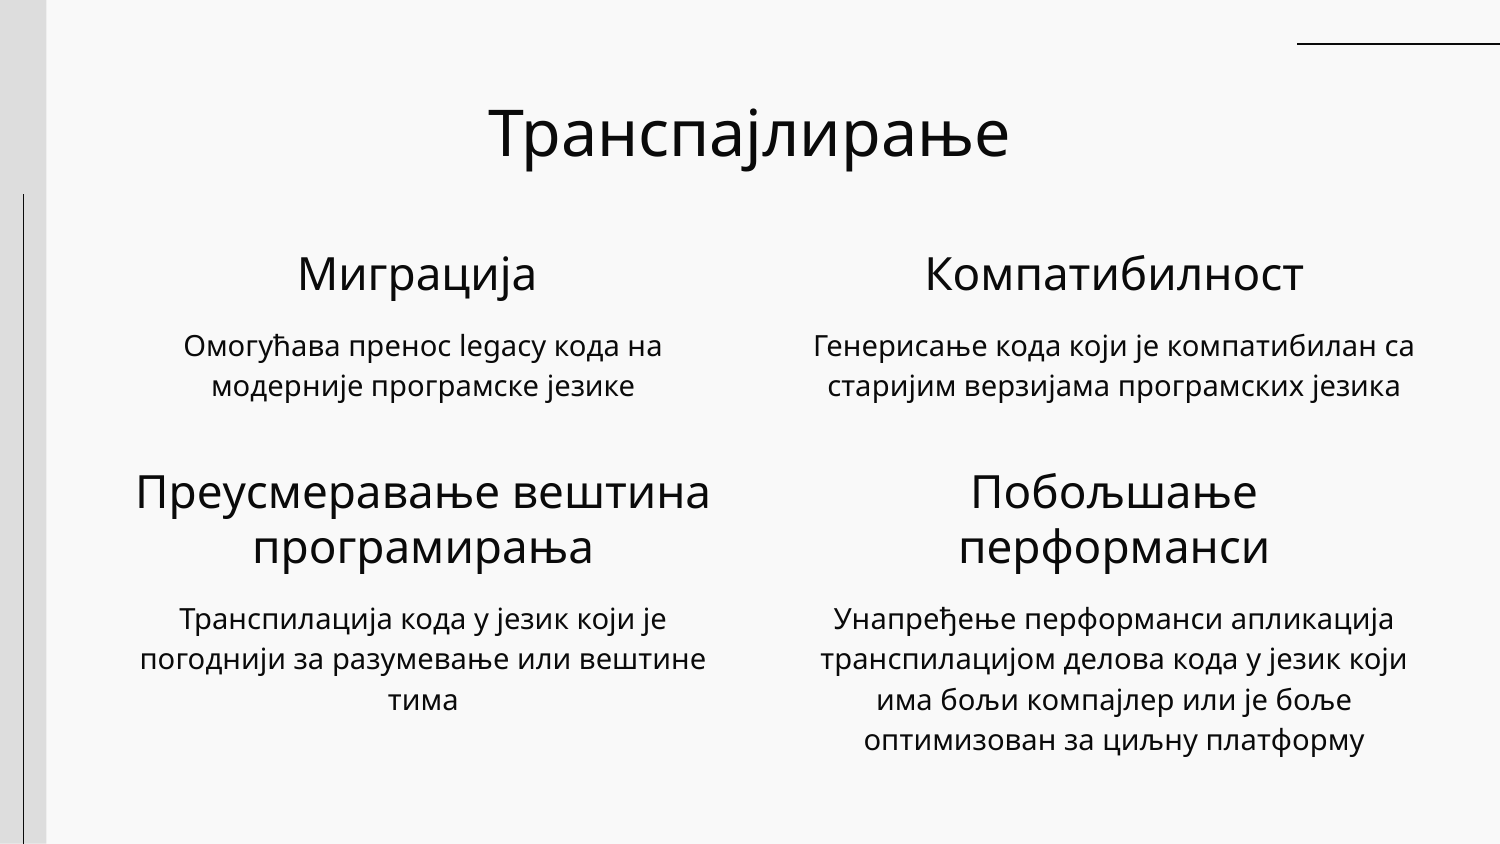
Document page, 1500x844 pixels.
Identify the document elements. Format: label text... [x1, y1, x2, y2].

title Транспајлирање [116, 77, 1383, 168]
subtitle Унапређење перформанси апликација транспилацијом делова кода у језик који има бољи компајлер или је боље оптимизован за циљну платформу [795, 589, 1433, 728]
subtitle Омогућава пренос legacy кода на модерније програмске језике [104, 316, 742, 454]
subtitle Преусмеравање вештина програмирања [104, 502, 742, 589]
subtitle Компатибилност [795, 229, 1433, 316]
subtitle Генерисање кода који је компатибилан са старијим верзијама програмских језика [795, 316, 1433, 454]
subtitle Транспилација кода у језик који је погоднији за разумевање или вештине тима [104, 589, 742, 728]
subtitle Миграција [104, 229, 742, 316]
subtitle Побољшање перформанси [795, 502, 1433, 589]
